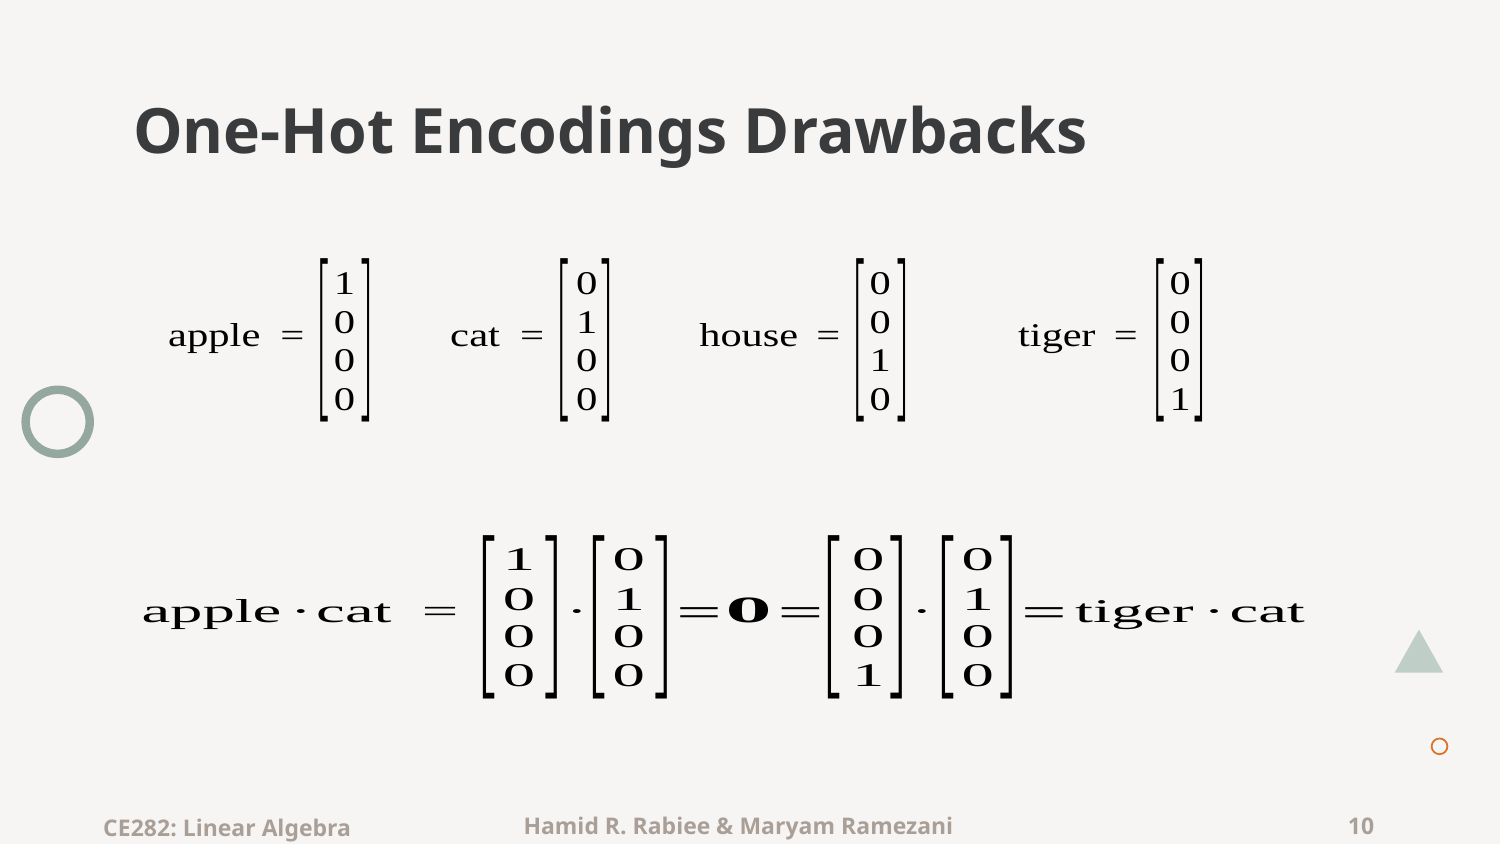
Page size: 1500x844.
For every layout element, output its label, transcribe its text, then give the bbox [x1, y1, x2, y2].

slide_number CE282: Linear Algebra [91, 805, 430, 844]
title One-Hot Encodings Drawbacks [118, 76, 1382, 181]
footer Hamid R. Rabiee & Maryam Ramezani [485, 805, 992, 844]
